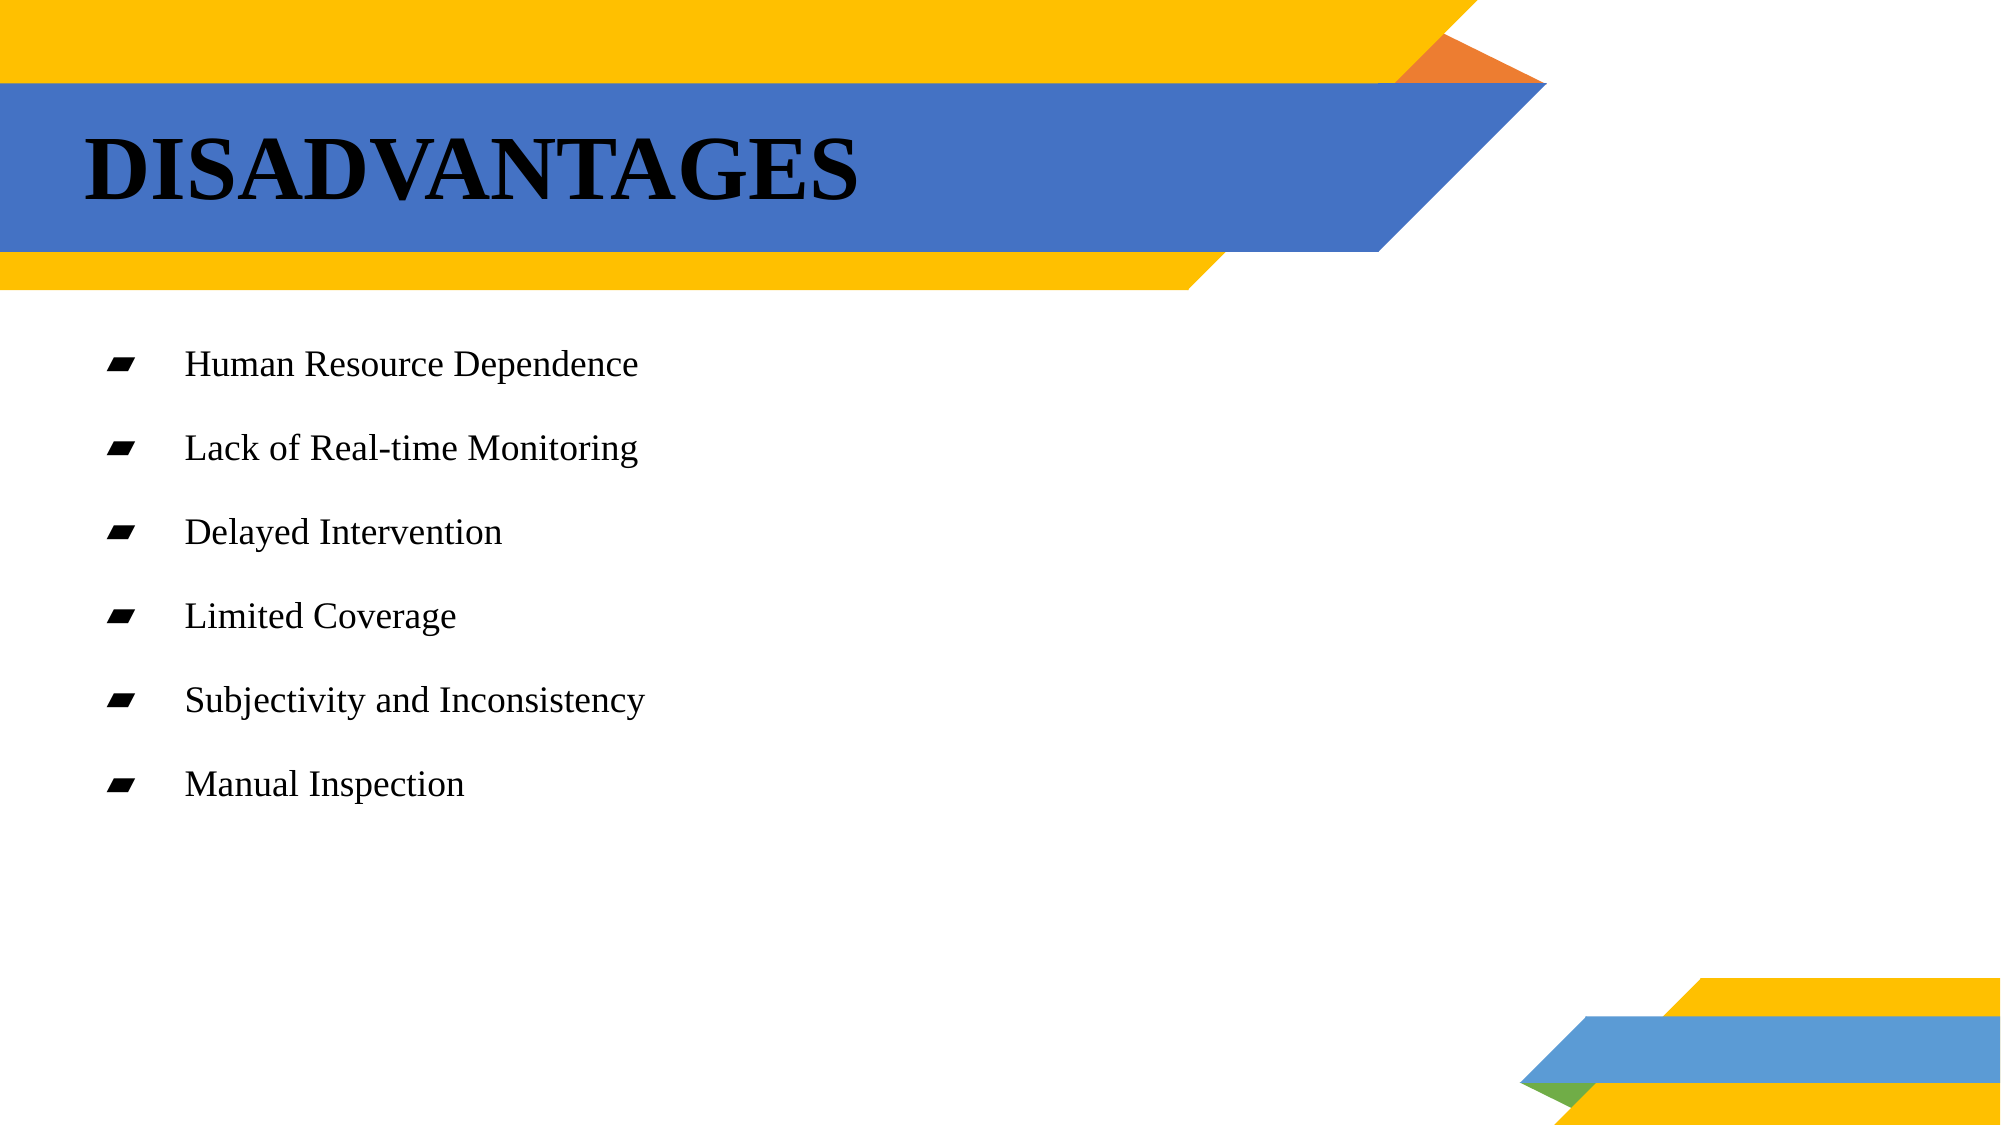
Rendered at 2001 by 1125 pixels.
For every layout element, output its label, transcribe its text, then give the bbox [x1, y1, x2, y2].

title DISADVANTAGES [69, 85, 1329, 254]
list Human Resource Dependence Lack of Real-time Monitoring Delayed Intervention Limited Coverage Subjectivity and Inconsistency Manual Inspection [69, 301, 1887, 940]
slide_number [1666, 1014, 1992, 1084]
